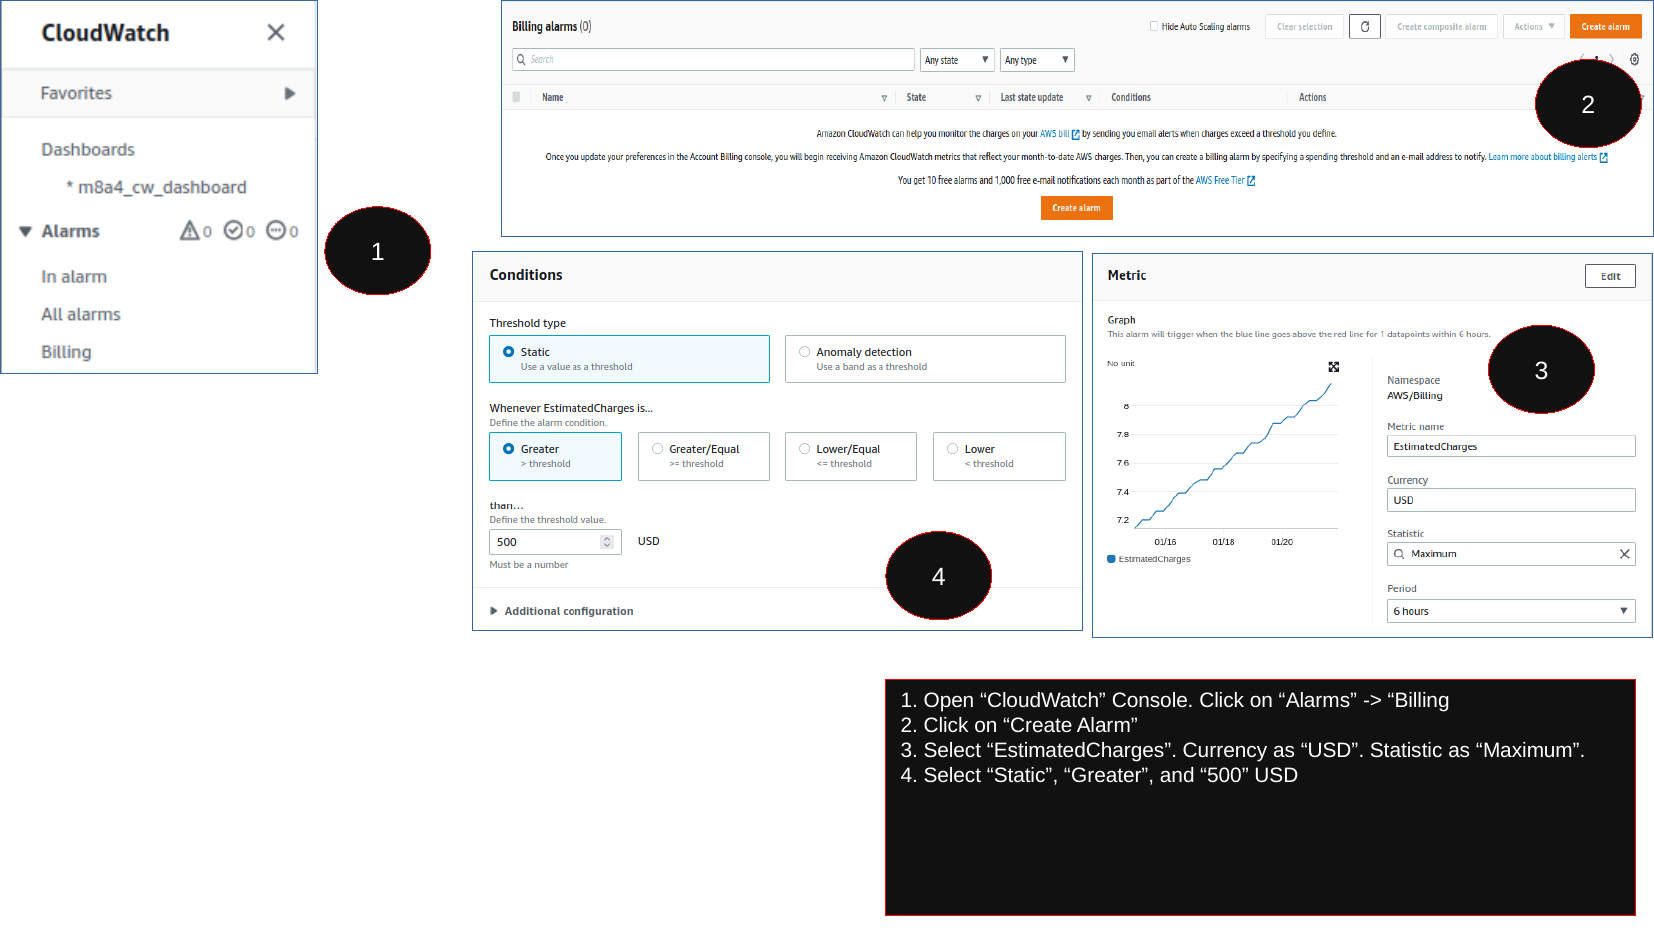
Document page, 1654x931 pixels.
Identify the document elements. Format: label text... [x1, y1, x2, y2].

text_box 1. Open “CloudWatch” Console. Click on “Alarms” -> “Billing 2. Click on “Create Alarm” 3. Select “EstimatedCharges”. Currency as “USD”. Statistic as “Maximum”. 4. Select “Static”, “Greater”, and “500” USD [885, 679, 1636, 916]
picture [501, 0, 1654, 237]
picture [0, 0, 318, 374]
text_box 1 [324, 206, 431, 295]
picture [472, 251, 1083, 631]
picture [1092, 253, 1653, 639]
